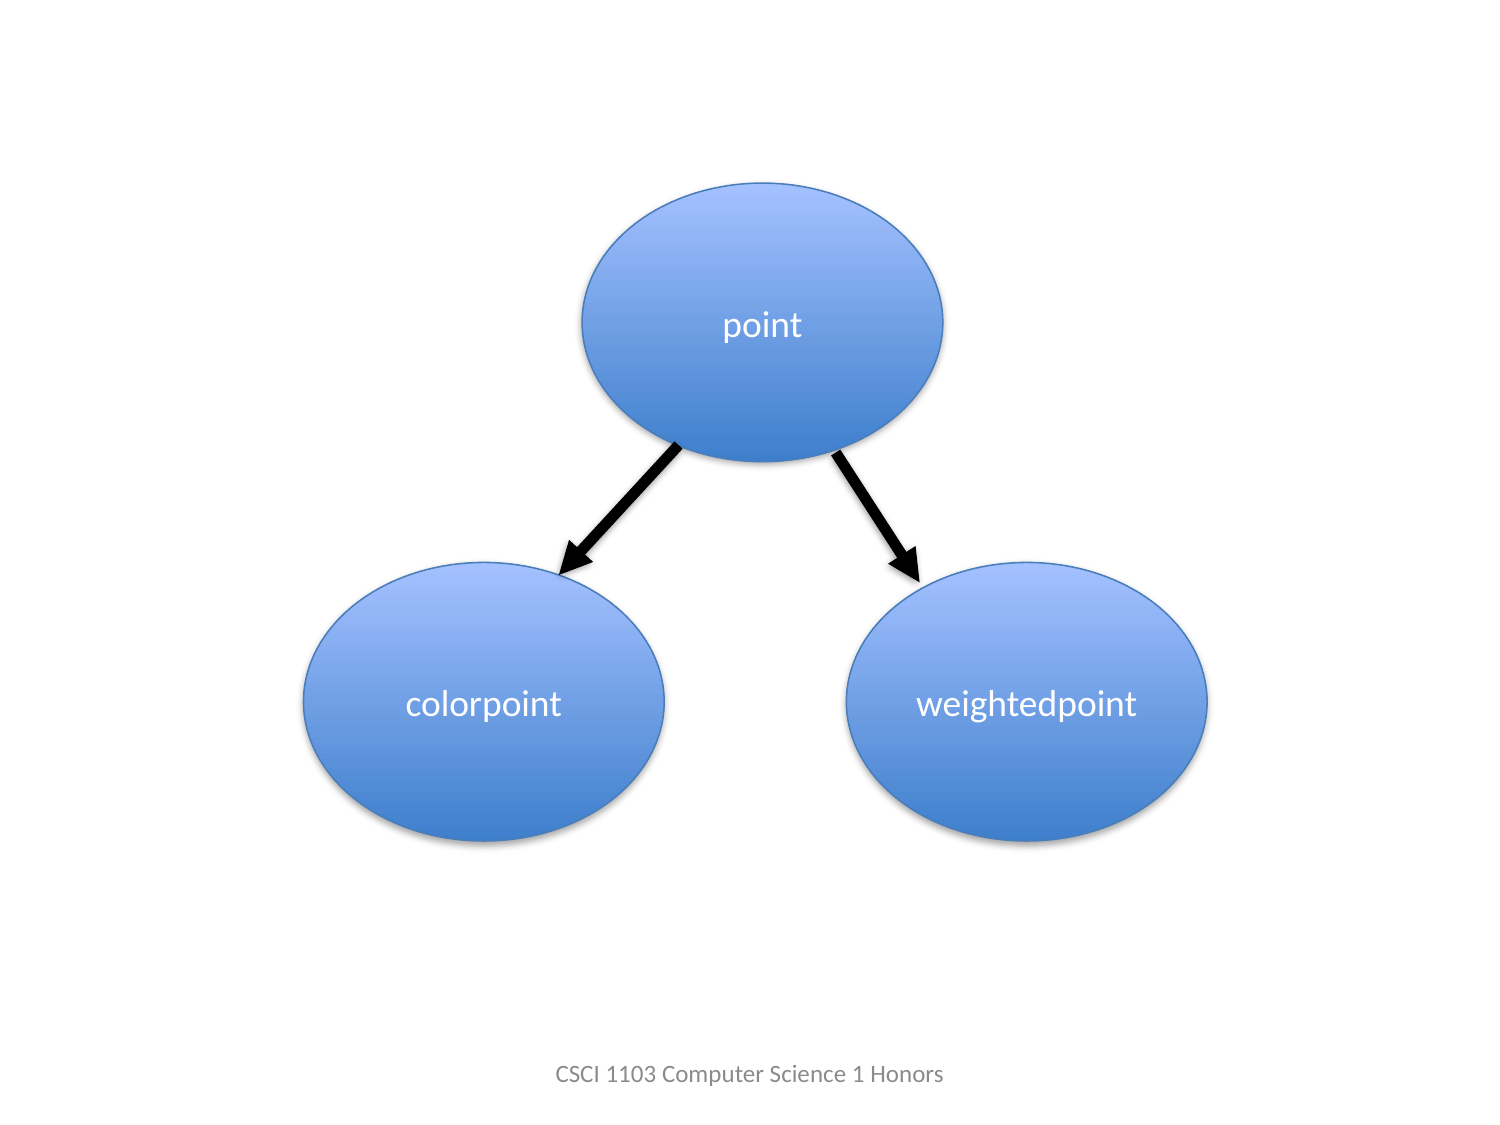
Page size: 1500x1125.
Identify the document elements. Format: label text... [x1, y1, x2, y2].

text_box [558, 444, 679, 576]
footer CSCI 1103 Computer Science 1 Honors [512, 1042, 988, 1103]
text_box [835, 452, 920, 583]
text_box point [581, 182, 944, 463]
text_box colorpoint [302, 561, 665, 842]
text_box weightedpoint [845, 561, 1208, 842]
